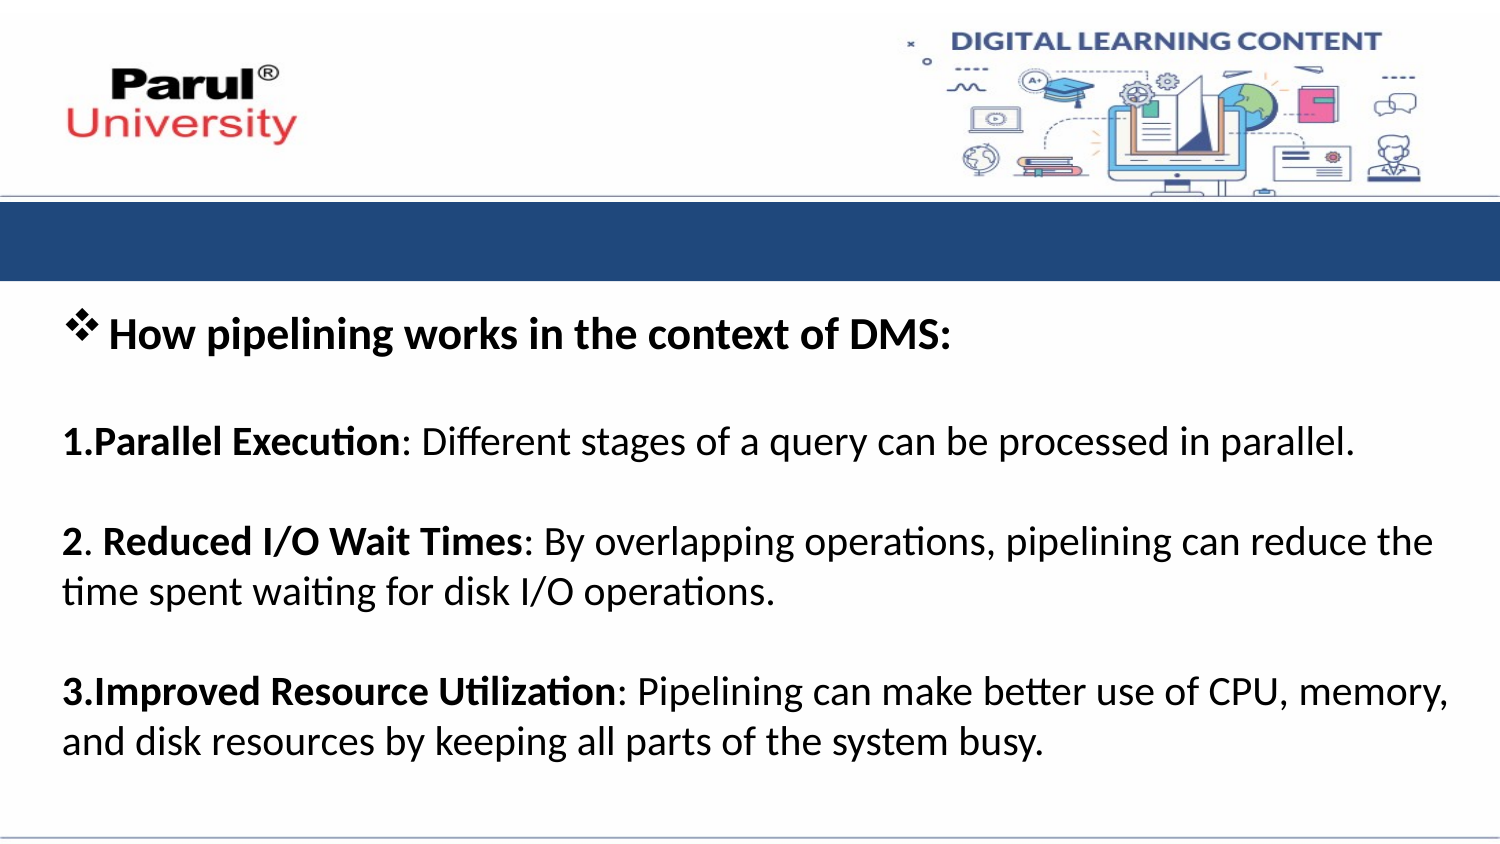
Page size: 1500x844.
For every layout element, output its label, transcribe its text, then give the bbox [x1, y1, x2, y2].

subtitle How pipelining works in the context of DMS: 1.Parallel Execution: Different stages of a query can be processed in parallel. 2. Reduced I/O Wait Times: By overlapping operations, pipelining can reduce the time spent waiting for disk I/O operations. 3.Improved Resource Utilization: Pipelining can make better use of CPU, memory, and disk resources by keeping all parts of the system busy. [24, 303, 1461, 822]
picture [0, 13, 1500, 202]
picture [0, 282, 1500, 844]
